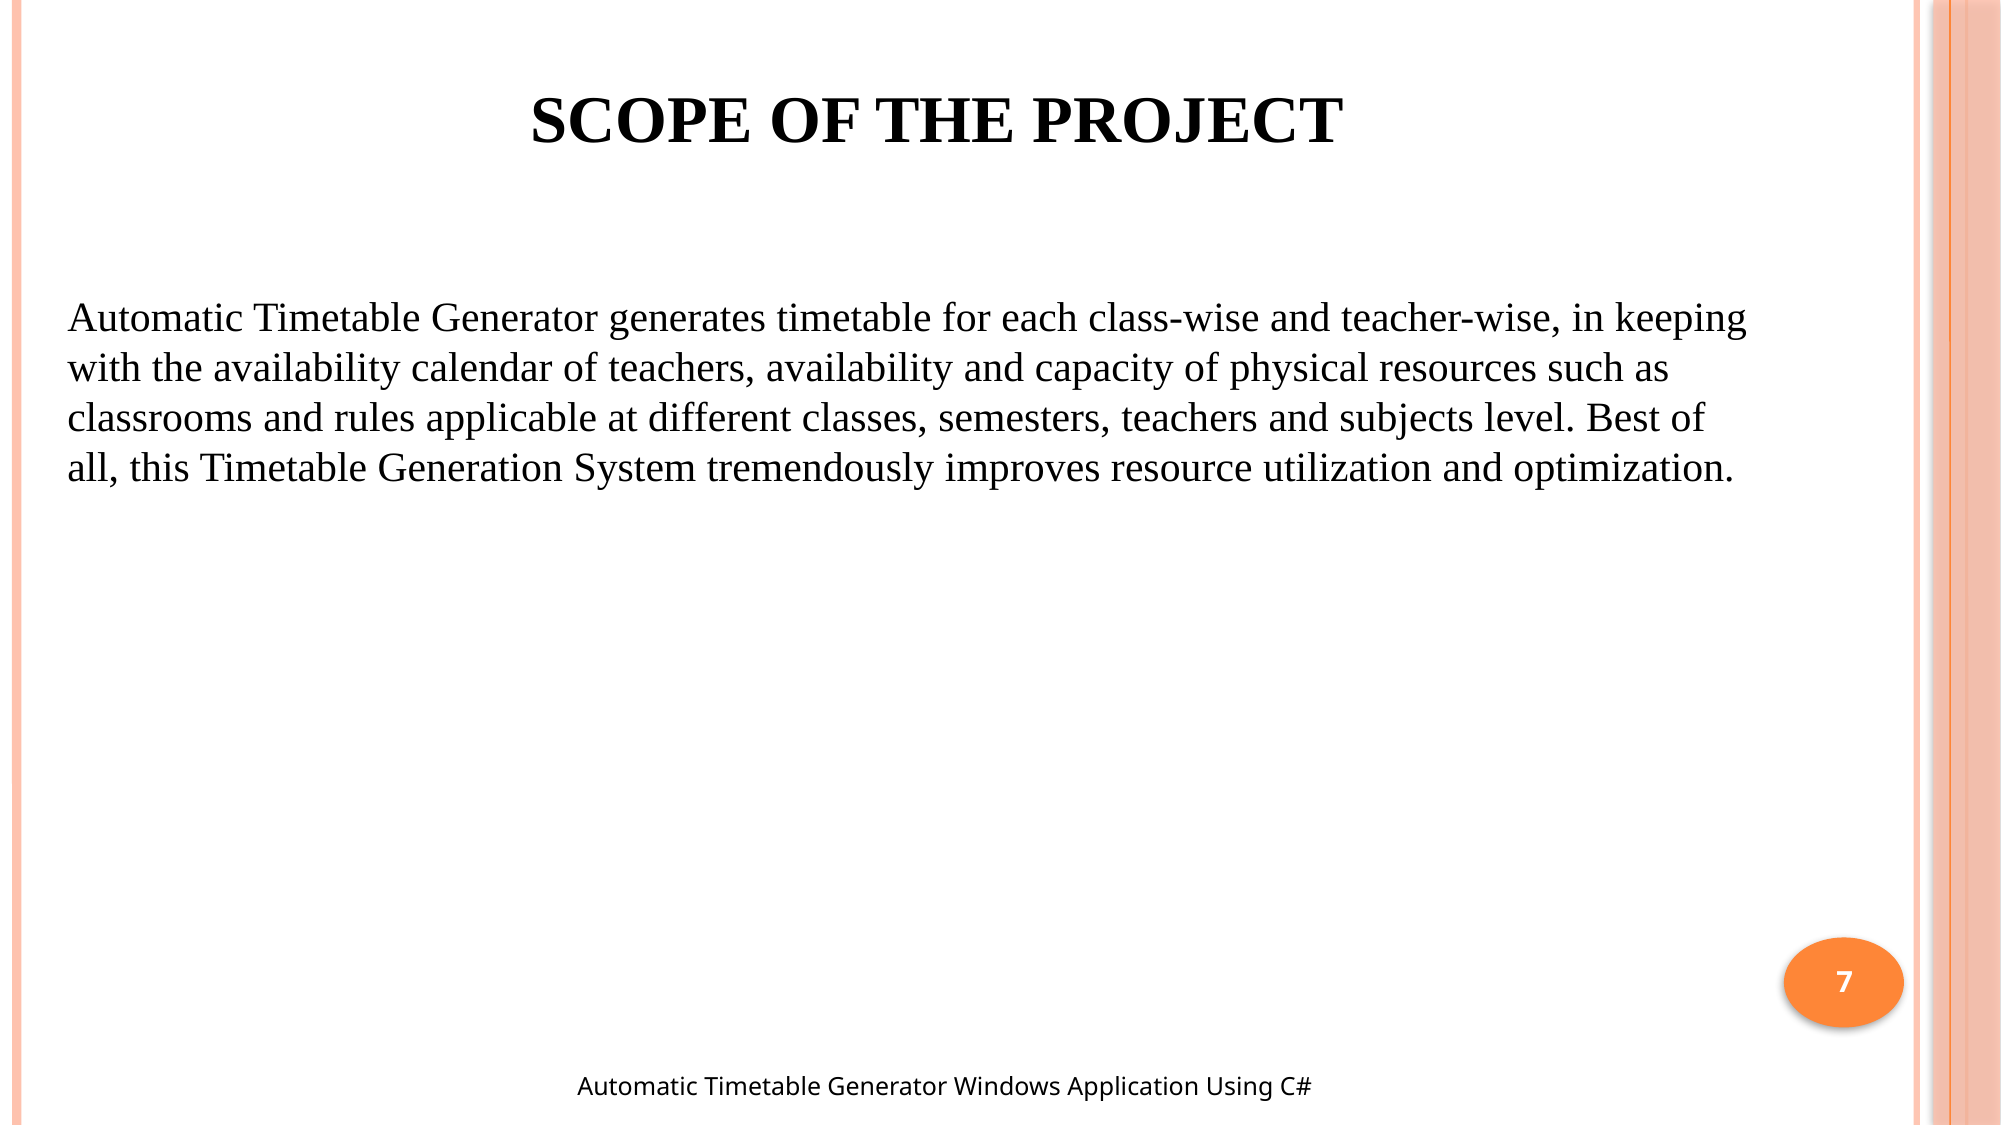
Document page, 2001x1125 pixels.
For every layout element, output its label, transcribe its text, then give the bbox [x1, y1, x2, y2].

text_box SCOPE OF THE PROJECT [438, 68, 1438, 164]
text_box Automatic Timetable Generator generates timetable for each class-wise and teacher-wise, in keeping with the availability calendar of teachers, availability and capacity of physical resources such as classrooms and rules applicable at different classes, semesters, teachers and subjects level. Best of all, this Timetable Generation System tremendously improves resource utilization and optimization. [52, 282, 1772, 498]
slide_number 7 [1777, 940, 1912, 1027]
footer Automatic Timetable Generator Windows Application Using C# [562, 1044, 1388, 1125]
